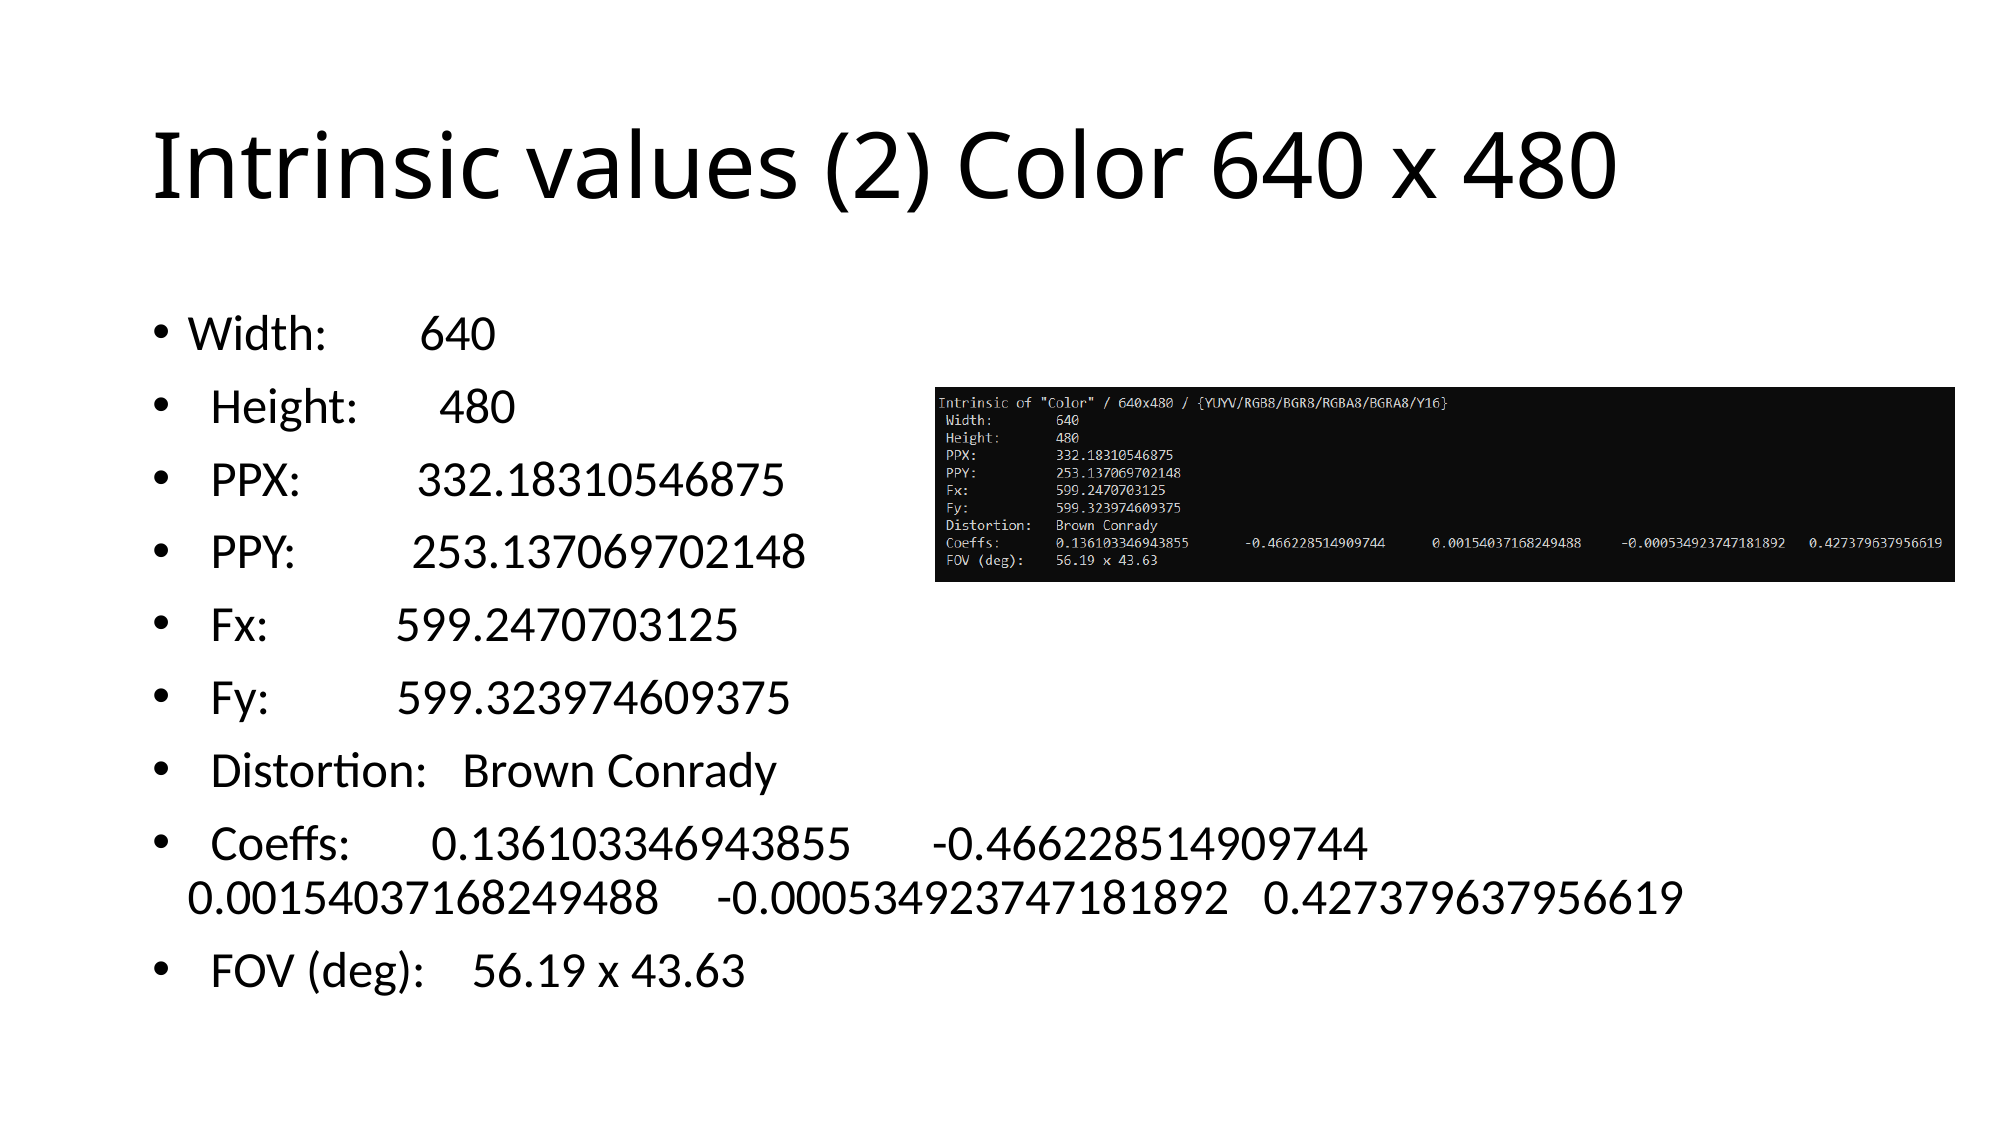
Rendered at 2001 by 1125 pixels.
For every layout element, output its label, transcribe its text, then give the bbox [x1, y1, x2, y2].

picture [935, 387, 1955, 582]
list Width: 640 Height: 480 PPX: 332.18310546875 PPY: 253.137069702148 Fx: 599.2470703125 Fy: 599.323974609375 Distortion: Brown Conrady Coeffs: 0.136103346943855 -0.466228514909744 0.00154037168249488 -0.000534923747181892 0.427379637956619 FOV (deg): 56.19 x 43.63 [137, 299, 1863, 1014]
title Intrinsic values (2) Color 640 x 480 [137, 59, 1863, 278]
